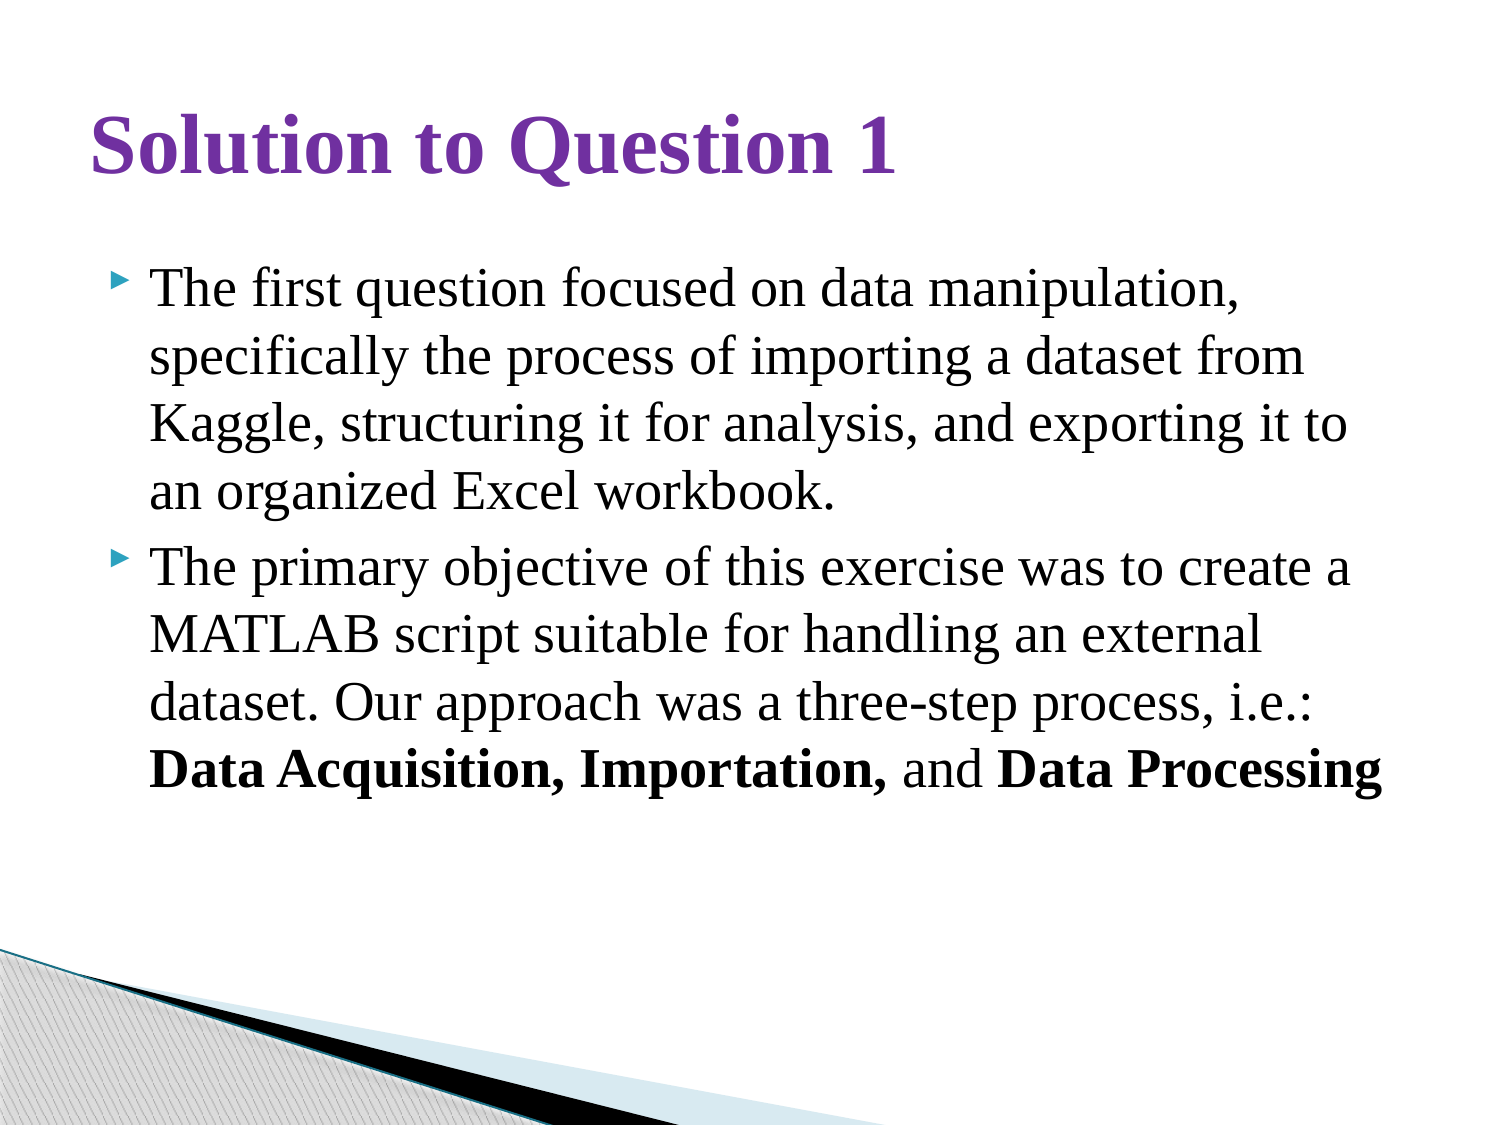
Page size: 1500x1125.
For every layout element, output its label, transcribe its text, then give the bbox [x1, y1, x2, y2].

list The first question focused on data manipulation, specifically the process of importing a dataset from Kaggle, structuring it for analysis, and exporting it to an organized Excel workbook. The primary objective of this exercise was to create a MATLAB script suitable for handling an external dataset. Our approach was a three-step process, i.e.: Data Acquisition, Importation, and Data Processing [75, 243, 1425, 986]
title Solution to Question 1 [75, 45, 1425, 233]
